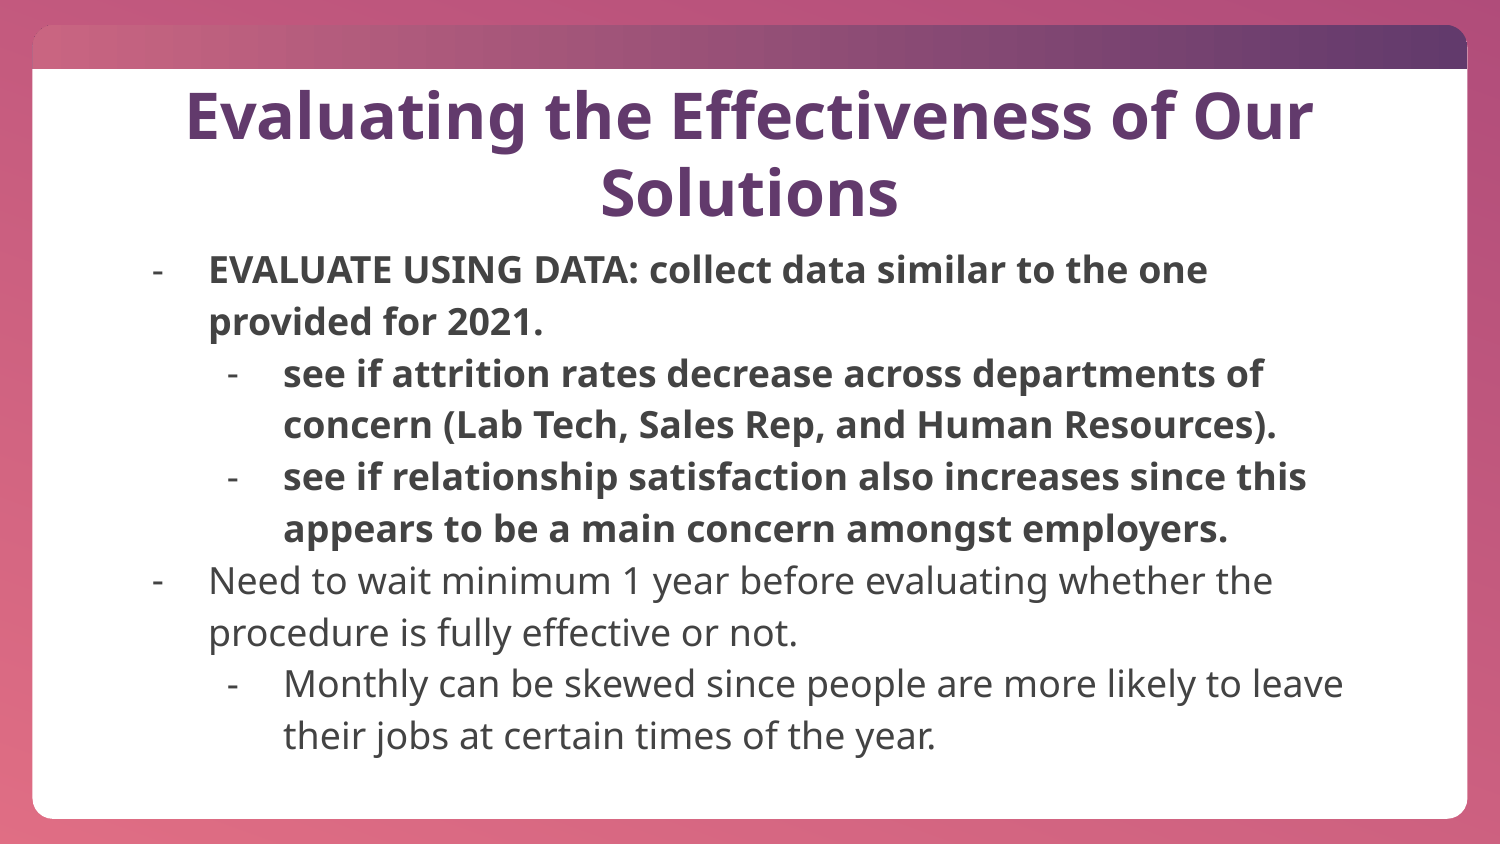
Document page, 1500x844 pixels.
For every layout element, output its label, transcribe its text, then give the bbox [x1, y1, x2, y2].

title Evaluating the Effectiveness of Our Solutions [54, 93, 1446, 211]
list EVALUATE USING DATA: collect data similar to the one provided for 2021. see if attrition rates decrease across departments of concern (Lab Tech, Sales Rep, and Human Resources). see if relationship satisfaction also increases since this appears to be a main concern amongst employers. Need to wait minimum 1 year before evaluating whether the procedure is fully effective or not. Monthly can be skewed since people are more likely to leave their jobs at certain times of the year. [118, 224, 1382, 754]
